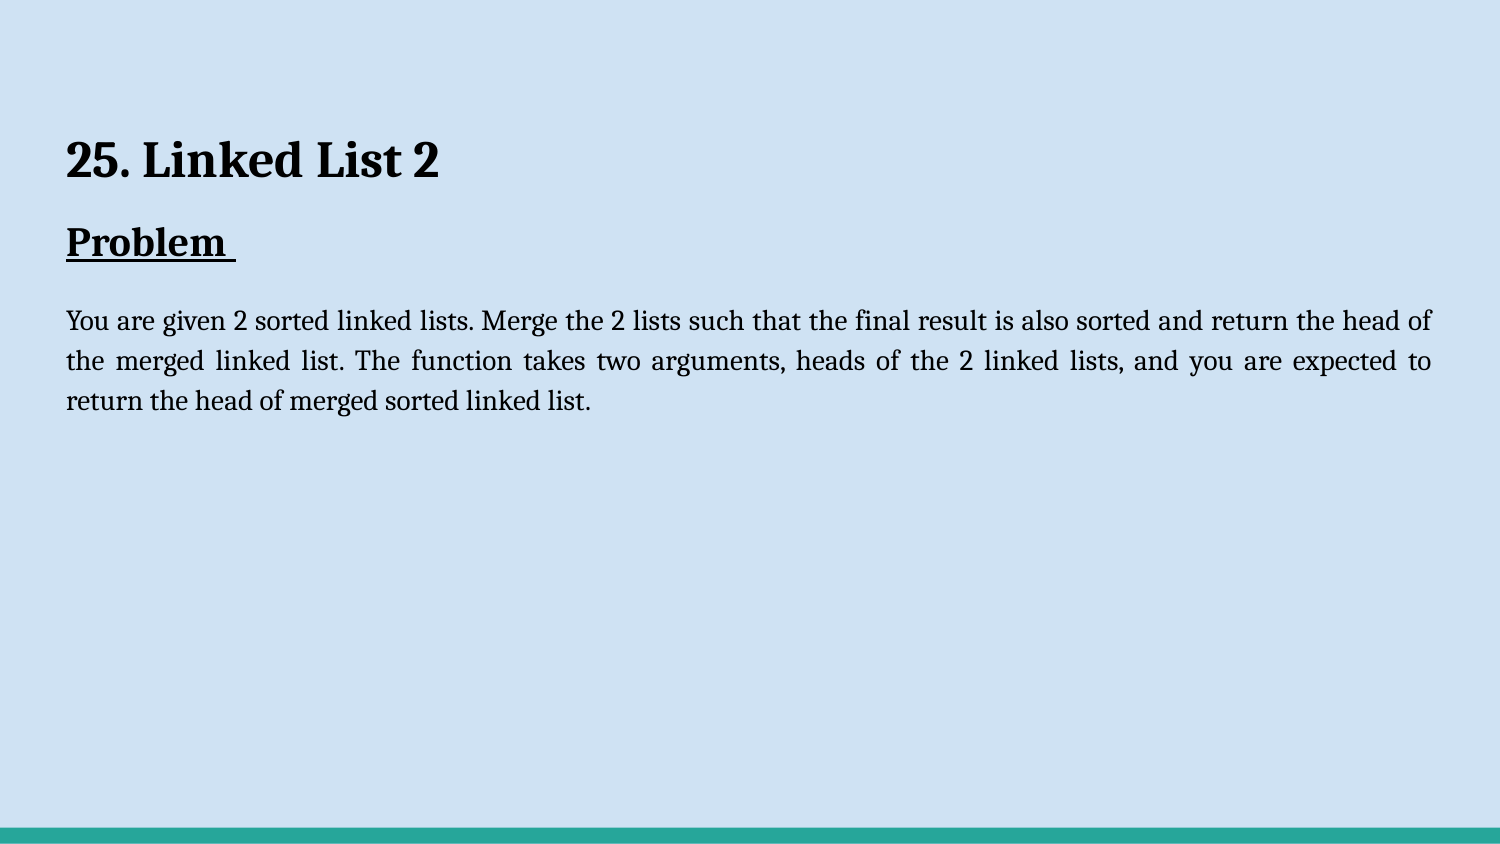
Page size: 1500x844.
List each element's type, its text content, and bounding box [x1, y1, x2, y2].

title 25. Linked List 2 [51, 72, 1449, 174]
list Problem You are given 2 sorted linked lists. Merge the 2 lists such that the final result is also sorted and return the head of the merged linked list. The function takes two arguments, heads of the 2 linked lists, and you are expected to return the head of merged sorted linked list. [51, 192, 1449, 750]
